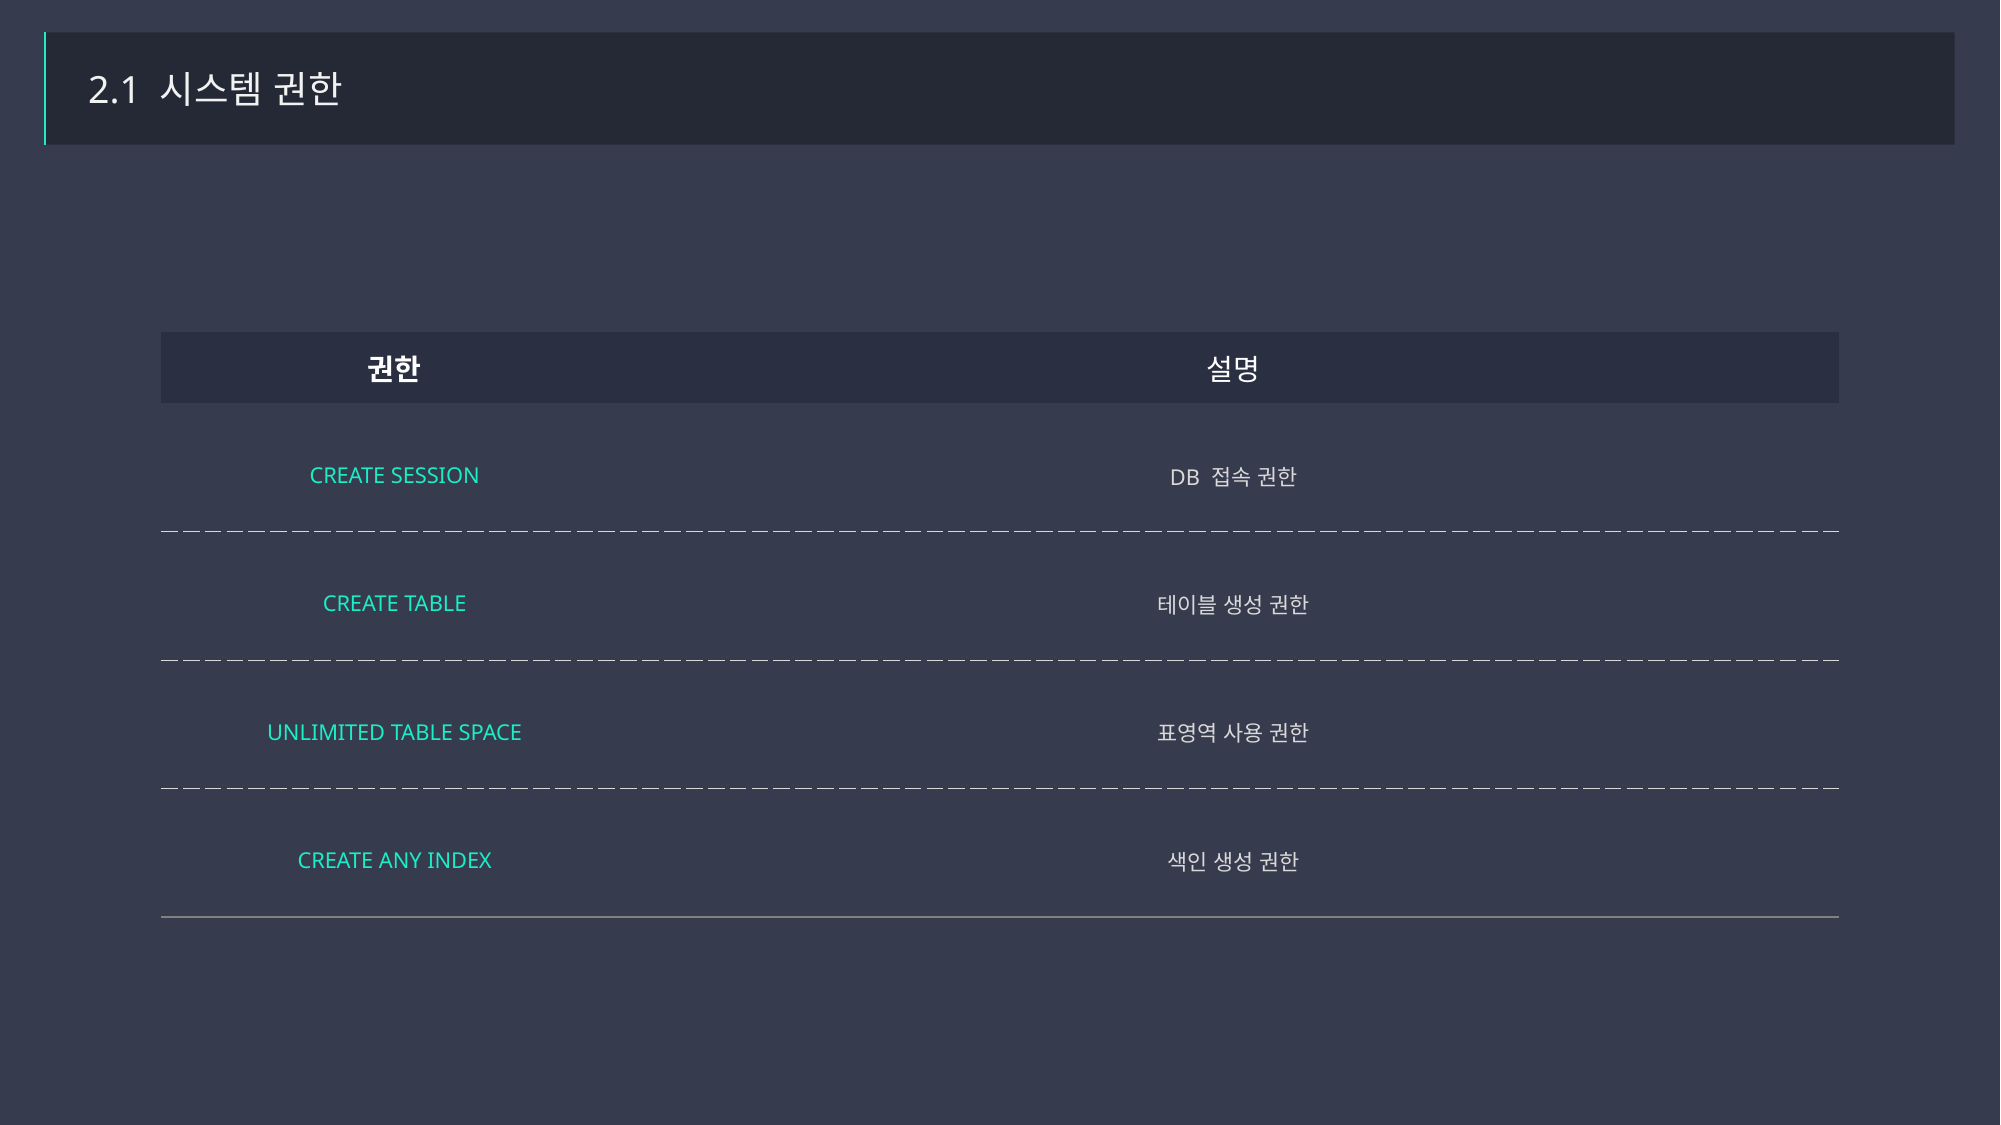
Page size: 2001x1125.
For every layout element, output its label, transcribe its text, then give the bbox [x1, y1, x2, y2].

text_box 2.1 시스템 권한 [44, 31, 1956, 146]
table_cell UNLIMITED TABLE SPACE [161, 660, 629, 789]
table_header 설명 [629, 332, 1839, 403]
table_cell CREATE ANY INDEX [161, 789, 629, 916]
table_cell 테이블 생성 권한 [629, 532, 1839, 660]
table_cell DB 접속 권한 [629, 403, 1839, 532]
table_cell 표영역 사용 권한 [629, 660, 1839, 789]
table_cell 색인 생성 권한 [629, 789, 1839, 916]
table_cell CREATE TABLE [161, 532, 629, 660]
table_header 권한 [161, 332, 629, 403]
table_cell CREATE SESSION [161, 403, 629, 532]
